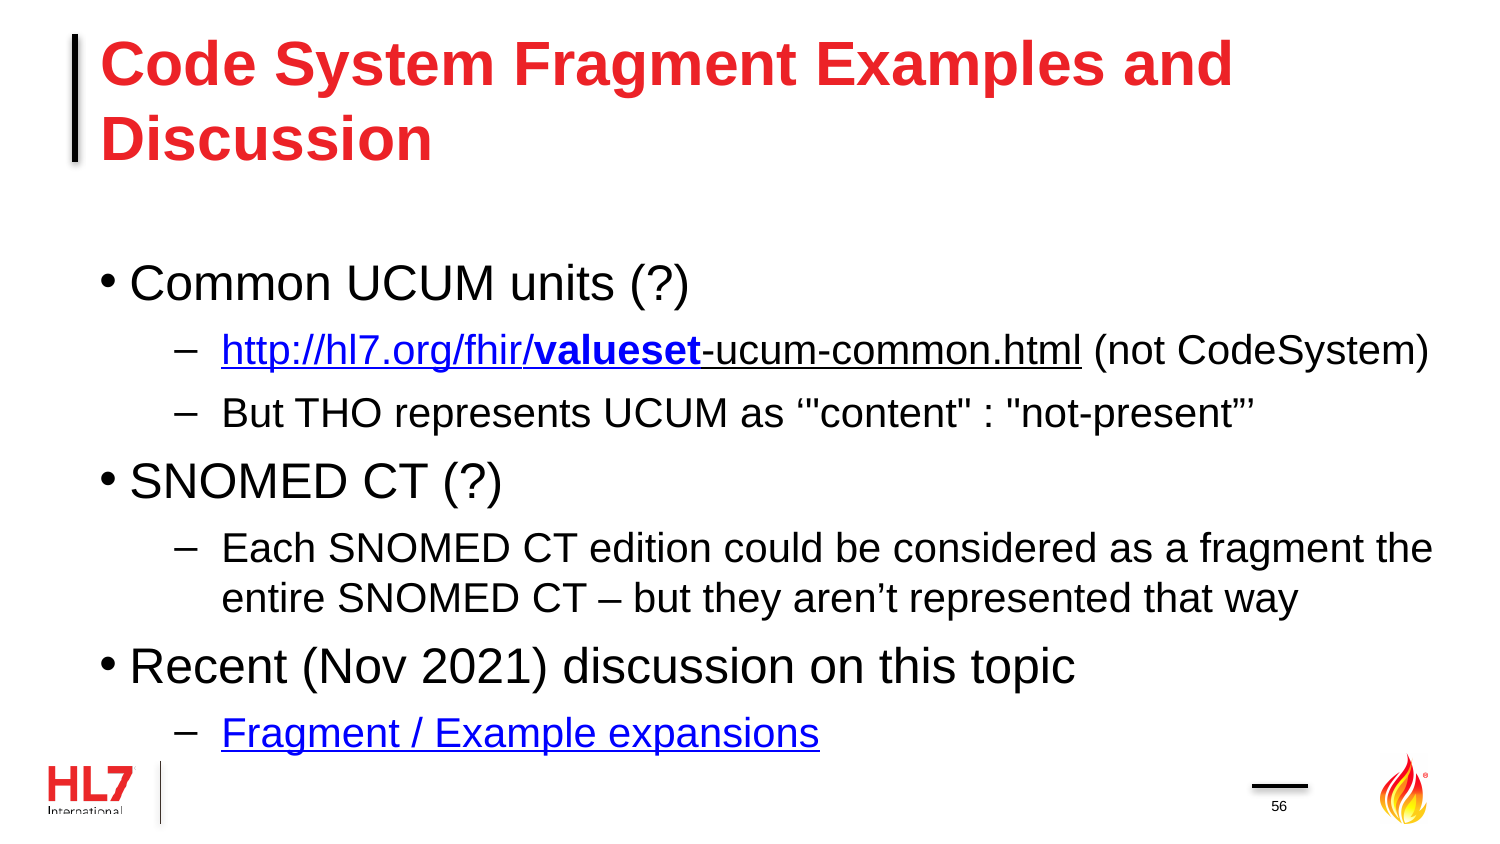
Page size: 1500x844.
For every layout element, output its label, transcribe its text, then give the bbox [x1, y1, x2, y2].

list Common UCUM units (?) http://hl7.org/fhir/valueset-ucum-common.html (not CodeSystem) But THO represents UCUM as ‘"content" : "not-present”’ SNOMED CT (?) Each SNOMED CT edition could be considered as a fragment the entire SNOMED CT – but they aren’t represented that way Recent (Nov 2021) discussion on this topic Fragment / Example expansions [99, 250, 1450, 731]
picture [1380, 753, 1428, 824]
slide_number 56 [1257, 788, 1302, 815]
title Code System Fragment Examples and Discussion [100, 33, 1451, 163]
